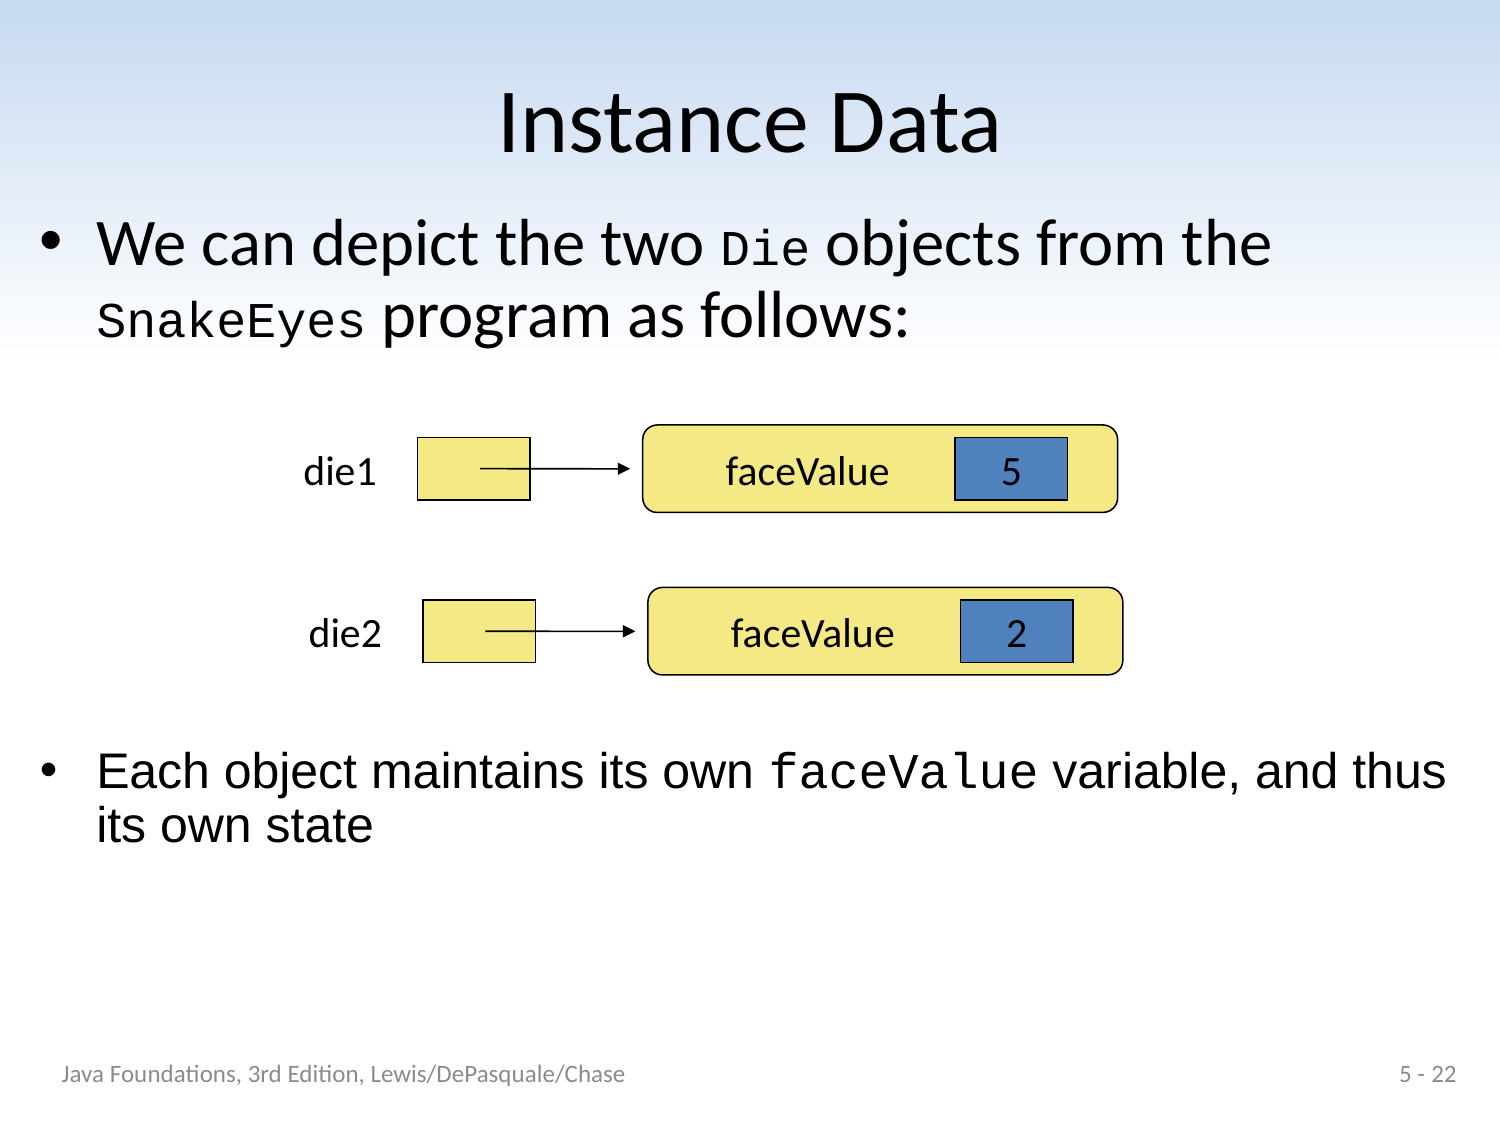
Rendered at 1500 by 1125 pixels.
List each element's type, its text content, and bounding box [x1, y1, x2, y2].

footer Java Foundations, 3rd Edition, Lewis/DePasquale/Chase [46, 1042, 1122, 1103]
title Instance Data [28, 45, 1473, 186]
list We can depict the two Die objects from the SnakeEyes program as follows: Each object maintains its own faceValue variable, and thus its own state [24, 200, 1463, 1003]
slide_number 5 - 22 [1122, 1042, 1472, 1103]
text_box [274, 424, 1124, 676]
